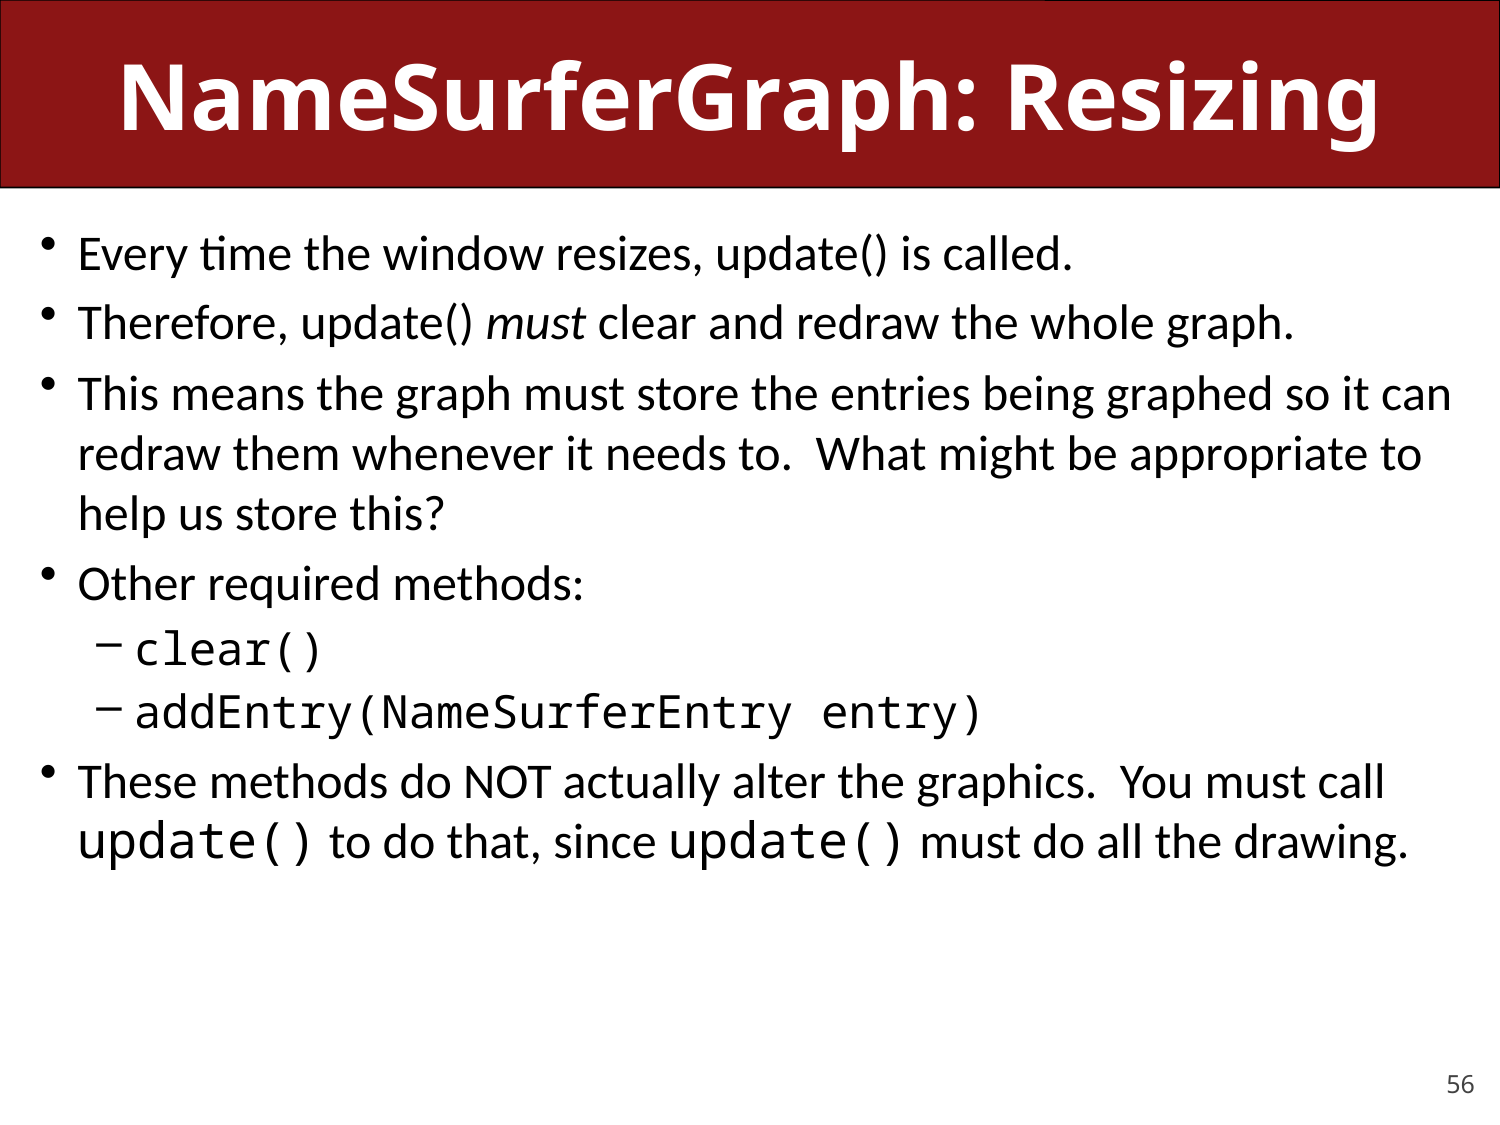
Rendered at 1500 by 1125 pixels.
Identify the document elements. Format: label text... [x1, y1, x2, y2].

list Every time the window resizes, update() is called. Therefore, update() must clear and redraw the whole graph. This means the graph must store the entries being graphed so it can redraw them whenever it needs to. What might be appropriate to help us store this? Other required methods: clear() addEntry(NameSurferEntry entry) These methods do NOT actually alter the graphics. You must call update() to do that, since update() must do all the drawing. [24, 212, 1475, 1063]
title NameSurferGraph: Resizing [75, 0, 1425, 188]
